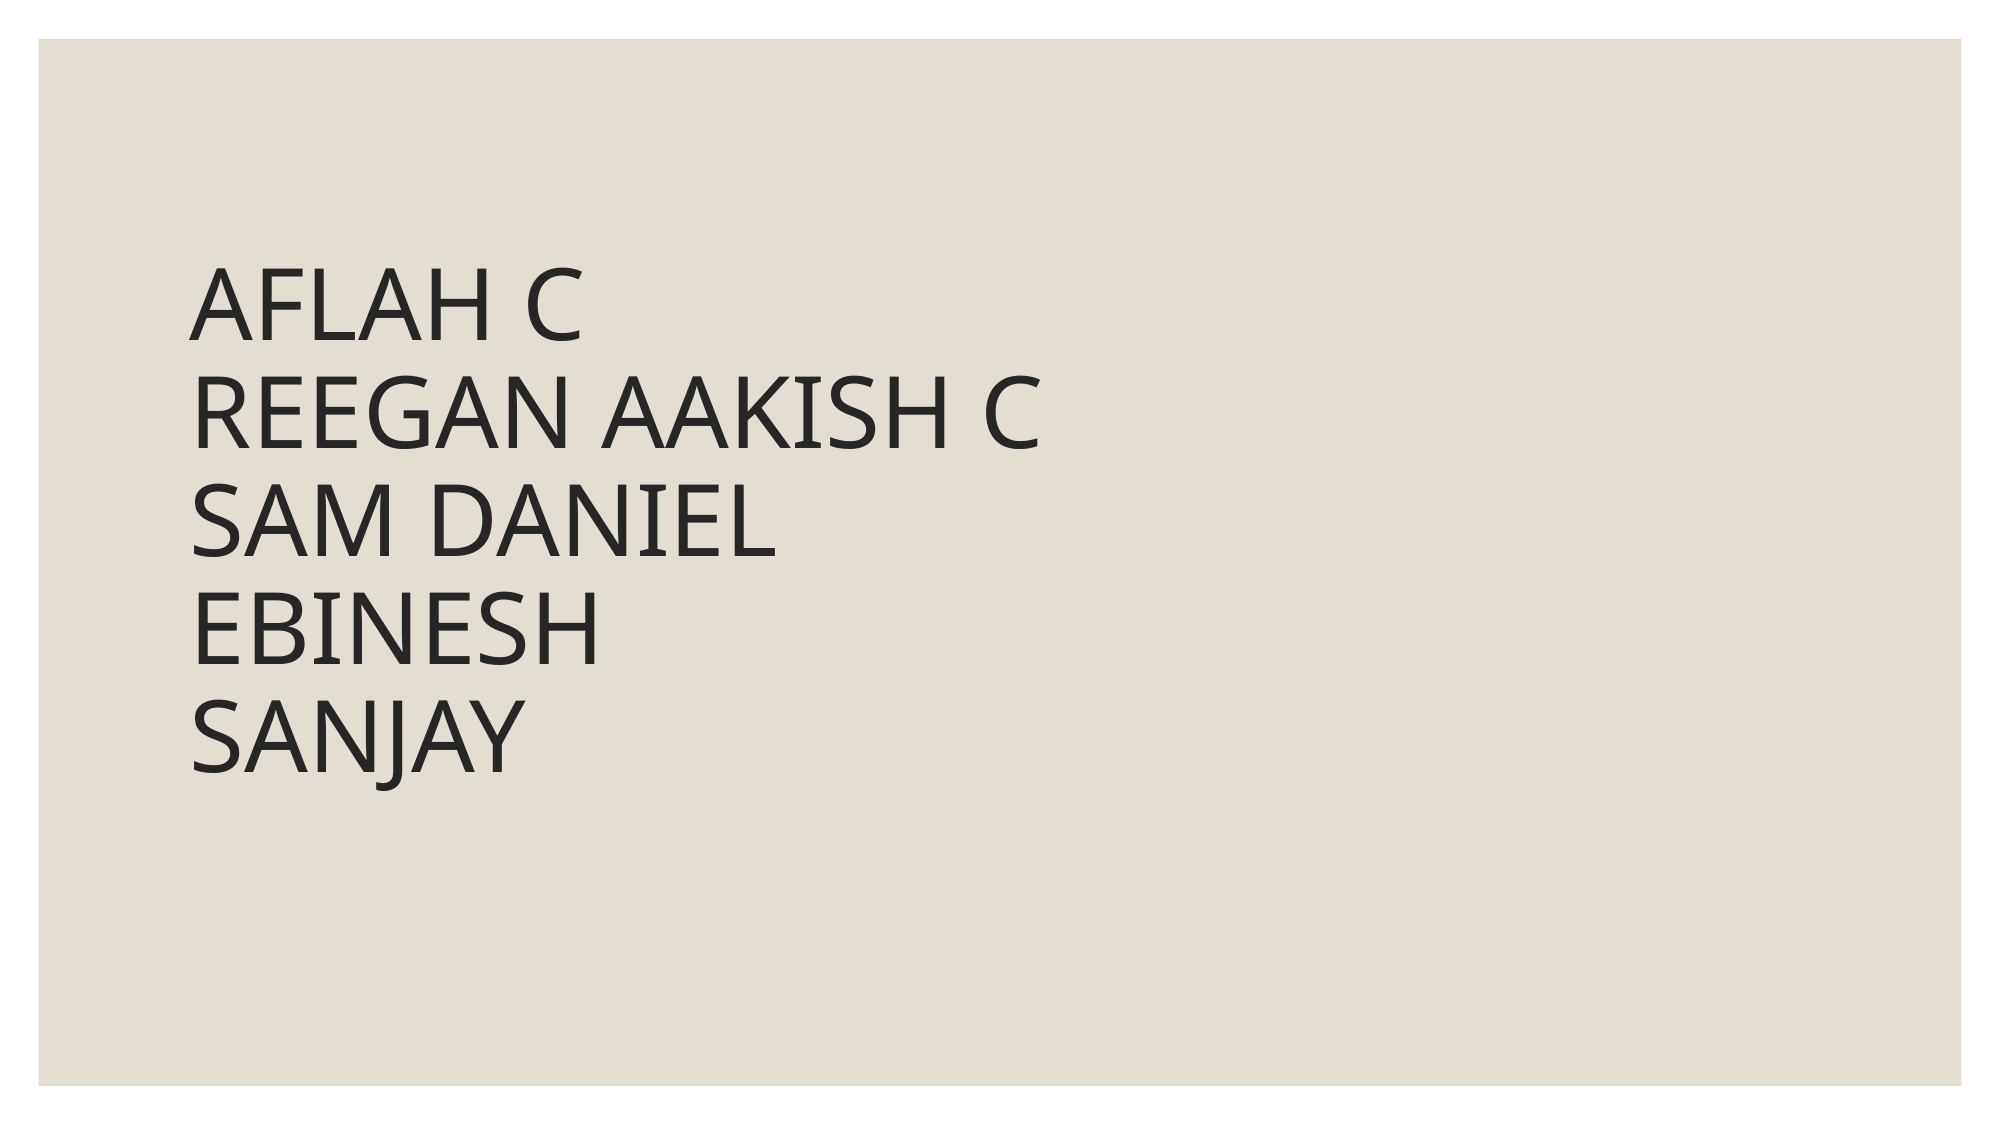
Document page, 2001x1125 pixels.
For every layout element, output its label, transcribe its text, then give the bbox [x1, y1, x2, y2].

title AFLAH C REEGAN AAKISH C SAM DANIEL EBINESH SANJAY [174, 105, 1825, 1063]
